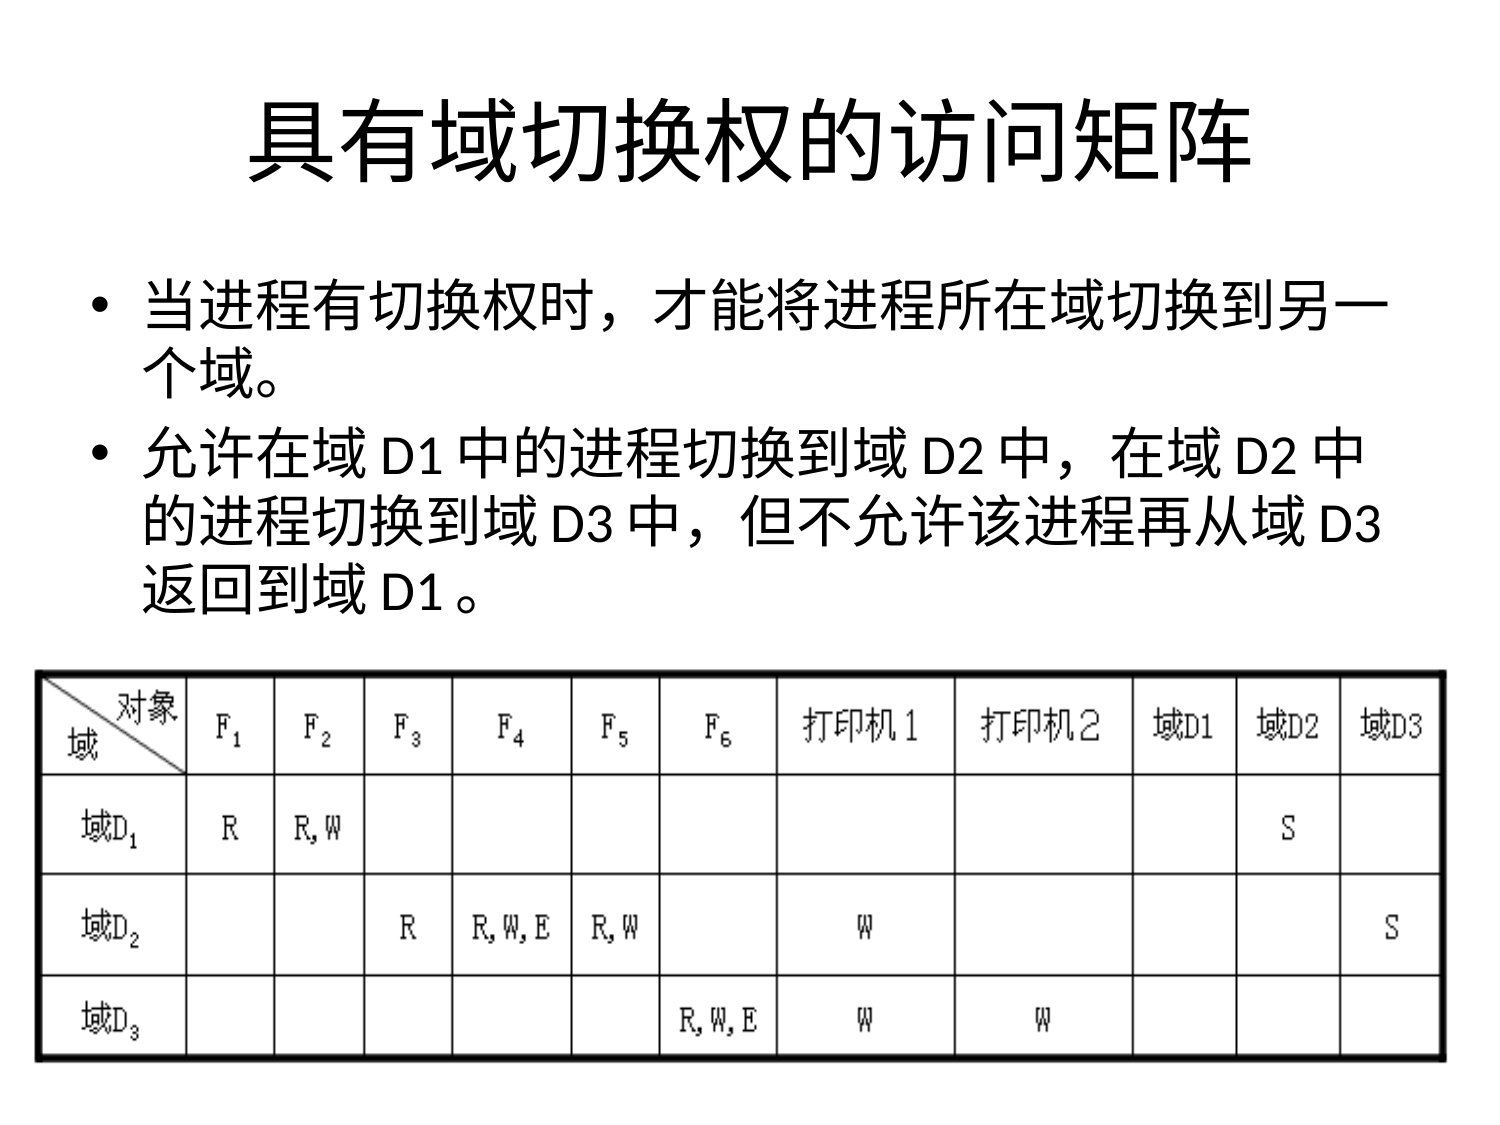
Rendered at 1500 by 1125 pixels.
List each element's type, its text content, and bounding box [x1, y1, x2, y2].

title 具有域切换权的访问矩阵 [75, 45, 1425, 233]
list 当进程有切换权时，才能将进程所在域切换到另一个域。 允许在域D1中的进程切换到域D2中，在域D2中的进程切换到域D3中，但不允许该进程再从域D3返回到域D1。 [75, 262, 1425, 633]
picture [0, 635, 1500, 1125]
